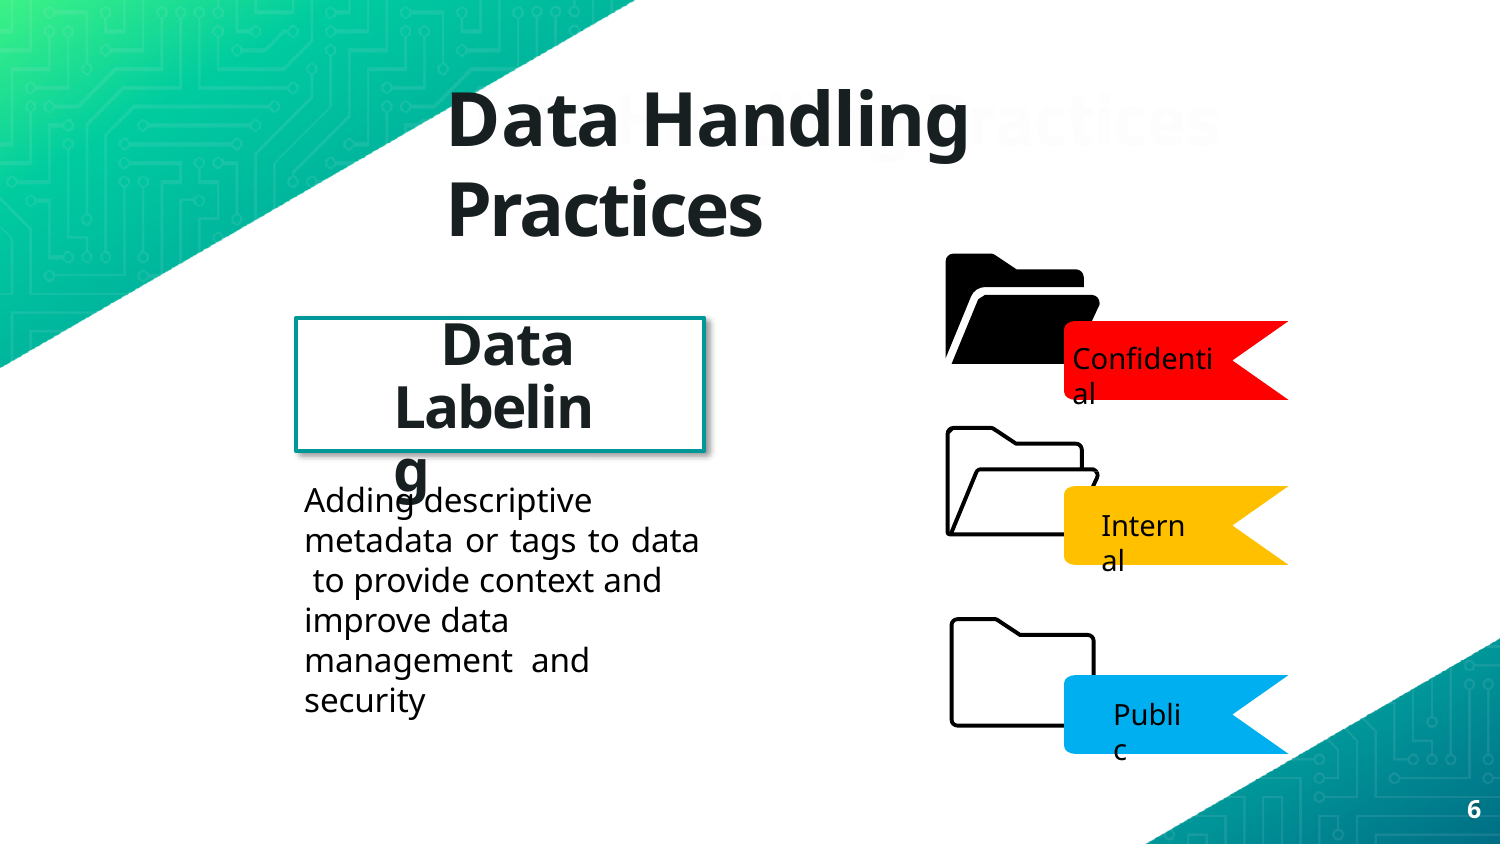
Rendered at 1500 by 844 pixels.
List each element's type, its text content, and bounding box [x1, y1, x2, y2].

title Data Handling Practices [277, 69, 1223, 252]
picture [1144, 638, 1500, 844]
text_box Internal [1099, 573, 1201, 578]
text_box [945, 253, 1289, 401]
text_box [945, 425, 1289, 566]
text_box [289, 290, 719, 493]
text_box Public [1111, 762, 1195, 767]
text_box Adding descriptive metadata or tags to data to provide context and improve data management and security [302, 502, 703, 719]
picture [0, 0, 1266, 368]
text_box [949, 616, 1289, 755]
